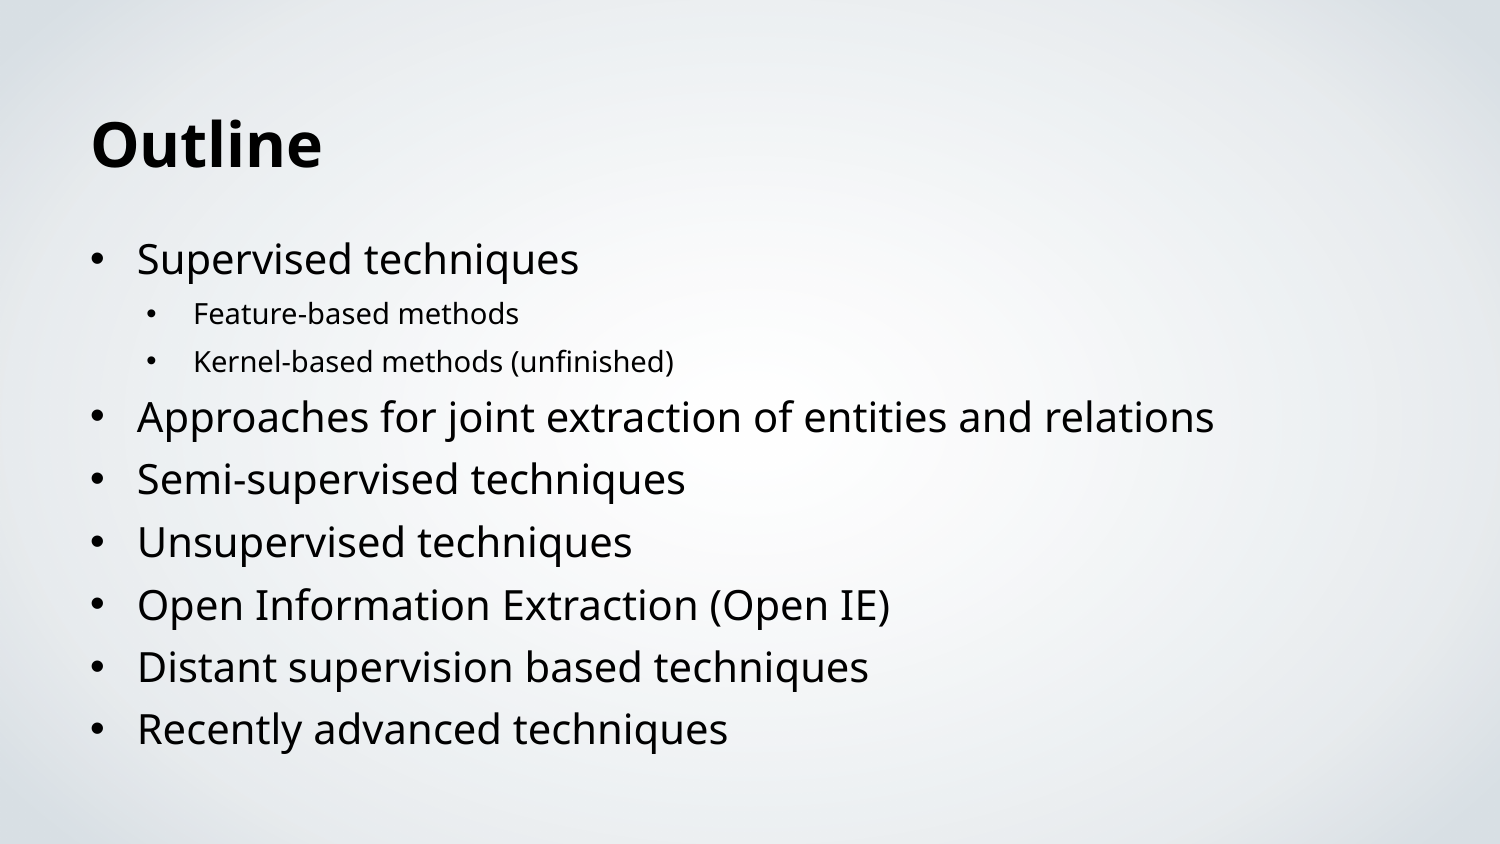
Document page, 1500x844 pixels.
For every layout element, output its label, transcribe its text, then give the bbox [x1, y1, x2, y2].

text_box Outline [78, 99, 651, 186]
picture [0, 0, 1500, 844]
text_box Supervised techniques Feature-based methods Kernel-based methods (unfinished) Approaches for joint extraction of entities and relations Semi-supervised techniques Unsupervised techniques Open Information Extraction (Open IE) Distant supervision based techniques Recently advanced techniques [78, 227, 1426, 844]
